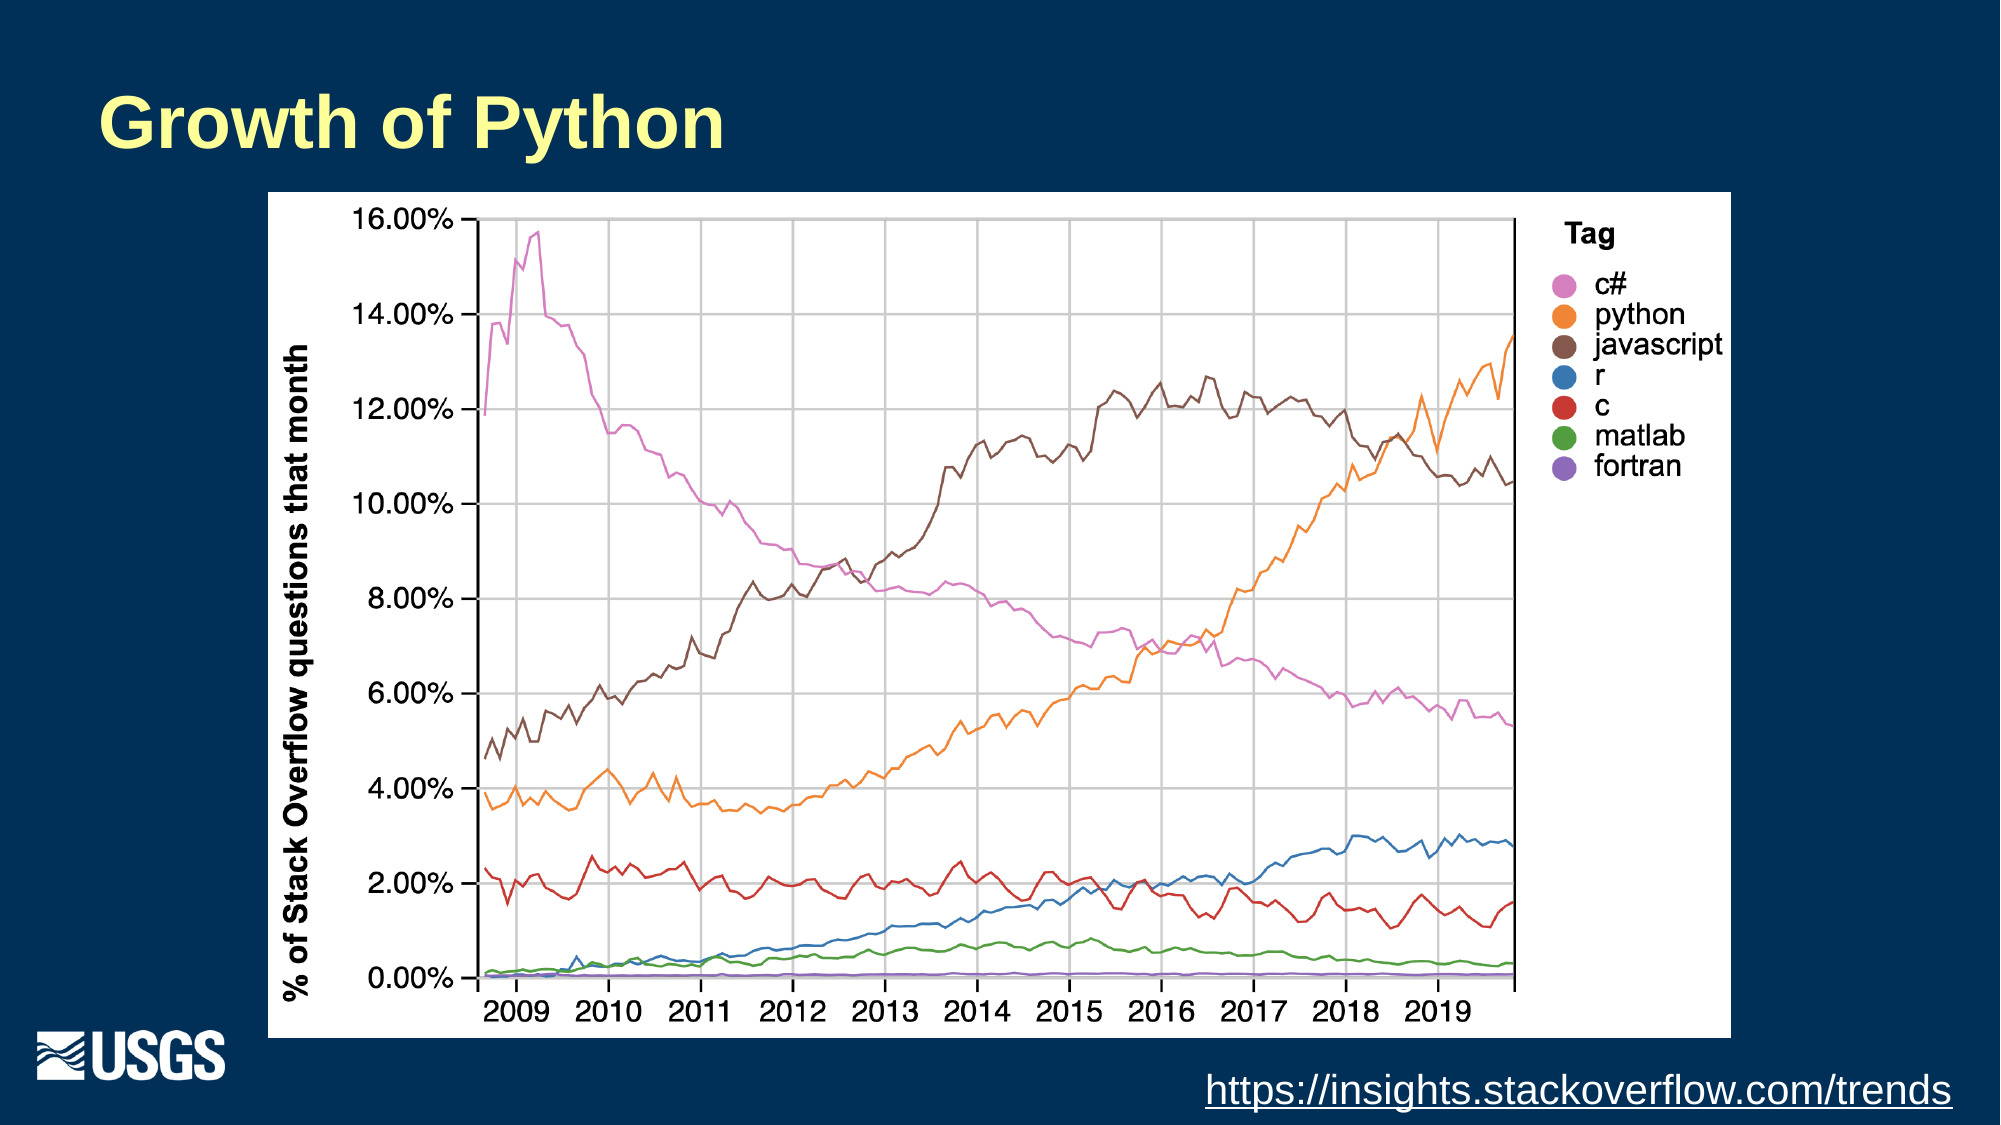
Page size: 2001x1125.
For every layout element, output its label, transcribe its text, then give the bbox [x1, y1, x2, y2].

text_box https://insights.stackoverflow.com/trends [1189, 1055, 1968, 1120]
title Growth of Python [83, 24, 1900, 213]
picture [268, 192, 1732, 1038]
